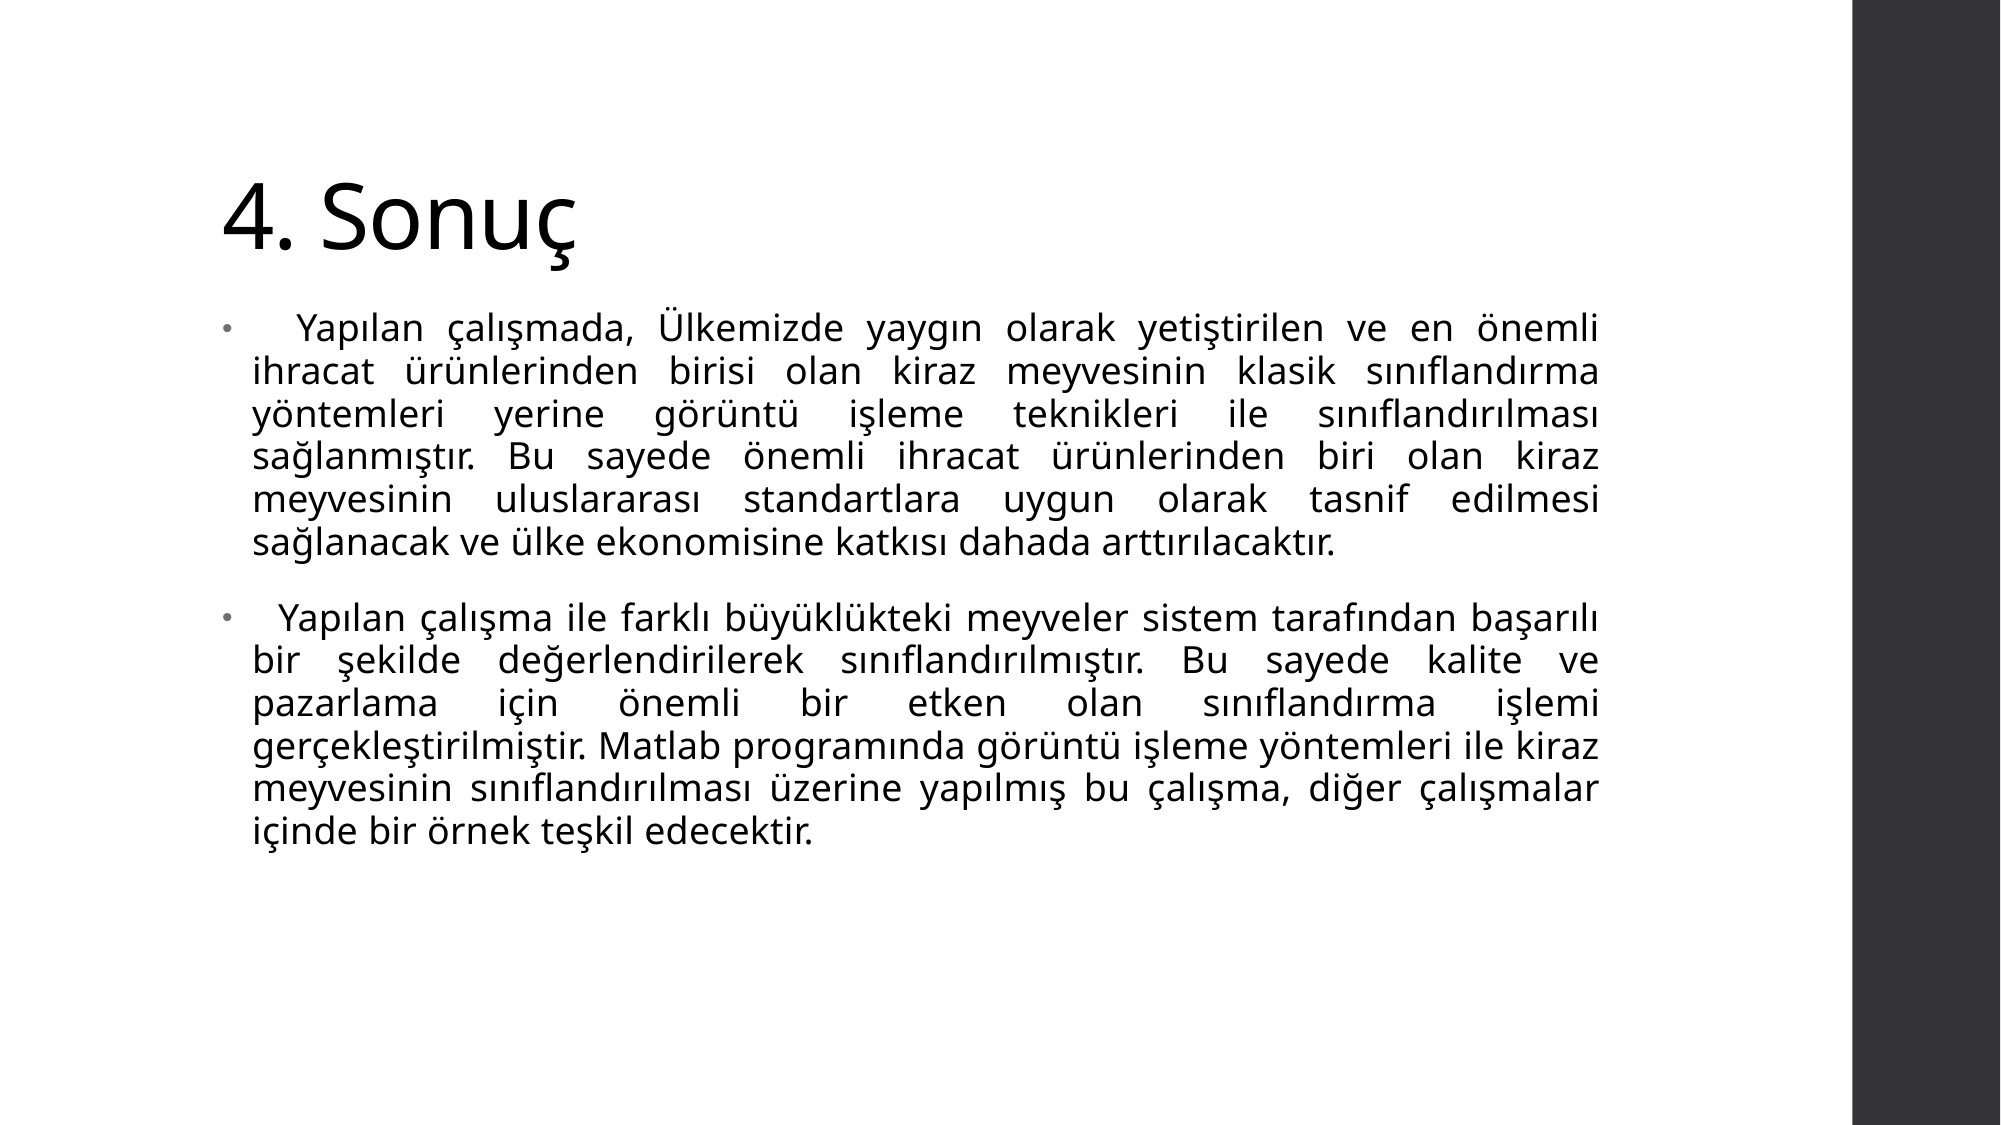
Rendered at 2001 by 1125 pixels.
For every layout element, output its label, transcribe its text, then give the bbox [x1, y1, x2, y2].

list Yapılan çalışmada, Ülkemizde yaygın olarak yetiştirilen ve en önemli ihracat ürünlerinden birisi olan kiraz meyvesinin klasik sınıflandırma yöntemleri yerine görüntü işleme teknikleri ile sınıflandırılması sağlanmıştır. Bu sayede önemli ihracat ürünlerinden biri olan kiraz meyvesinin uluslararası standartlara uygun olarak tasnif edilmesi sağlanacak ve ülke ekonomisine katkısı dahada arttırılacaktır. Yapılan çalışma ile farklı büyüklükteki meyveler sistem tarafından başarılı bir şekilde değerlendirilerek sınıflandırılmıştır. Bu sayede kalite ve pazarlama için önemli bir etken olan sınıflandırma işlemi gerçekleştirilmiştir. Matlab programında görüntü işleme yöntemleri ile kiraz meyvesinin sınıflandırılması üzerine yapılmış bu çalışma, diğer çalışmalar içinde bir örnek teşkil edecektir. [206, 299, 1617, 1014]
title 4. Sonuç [206, 60, 1797, 278]
